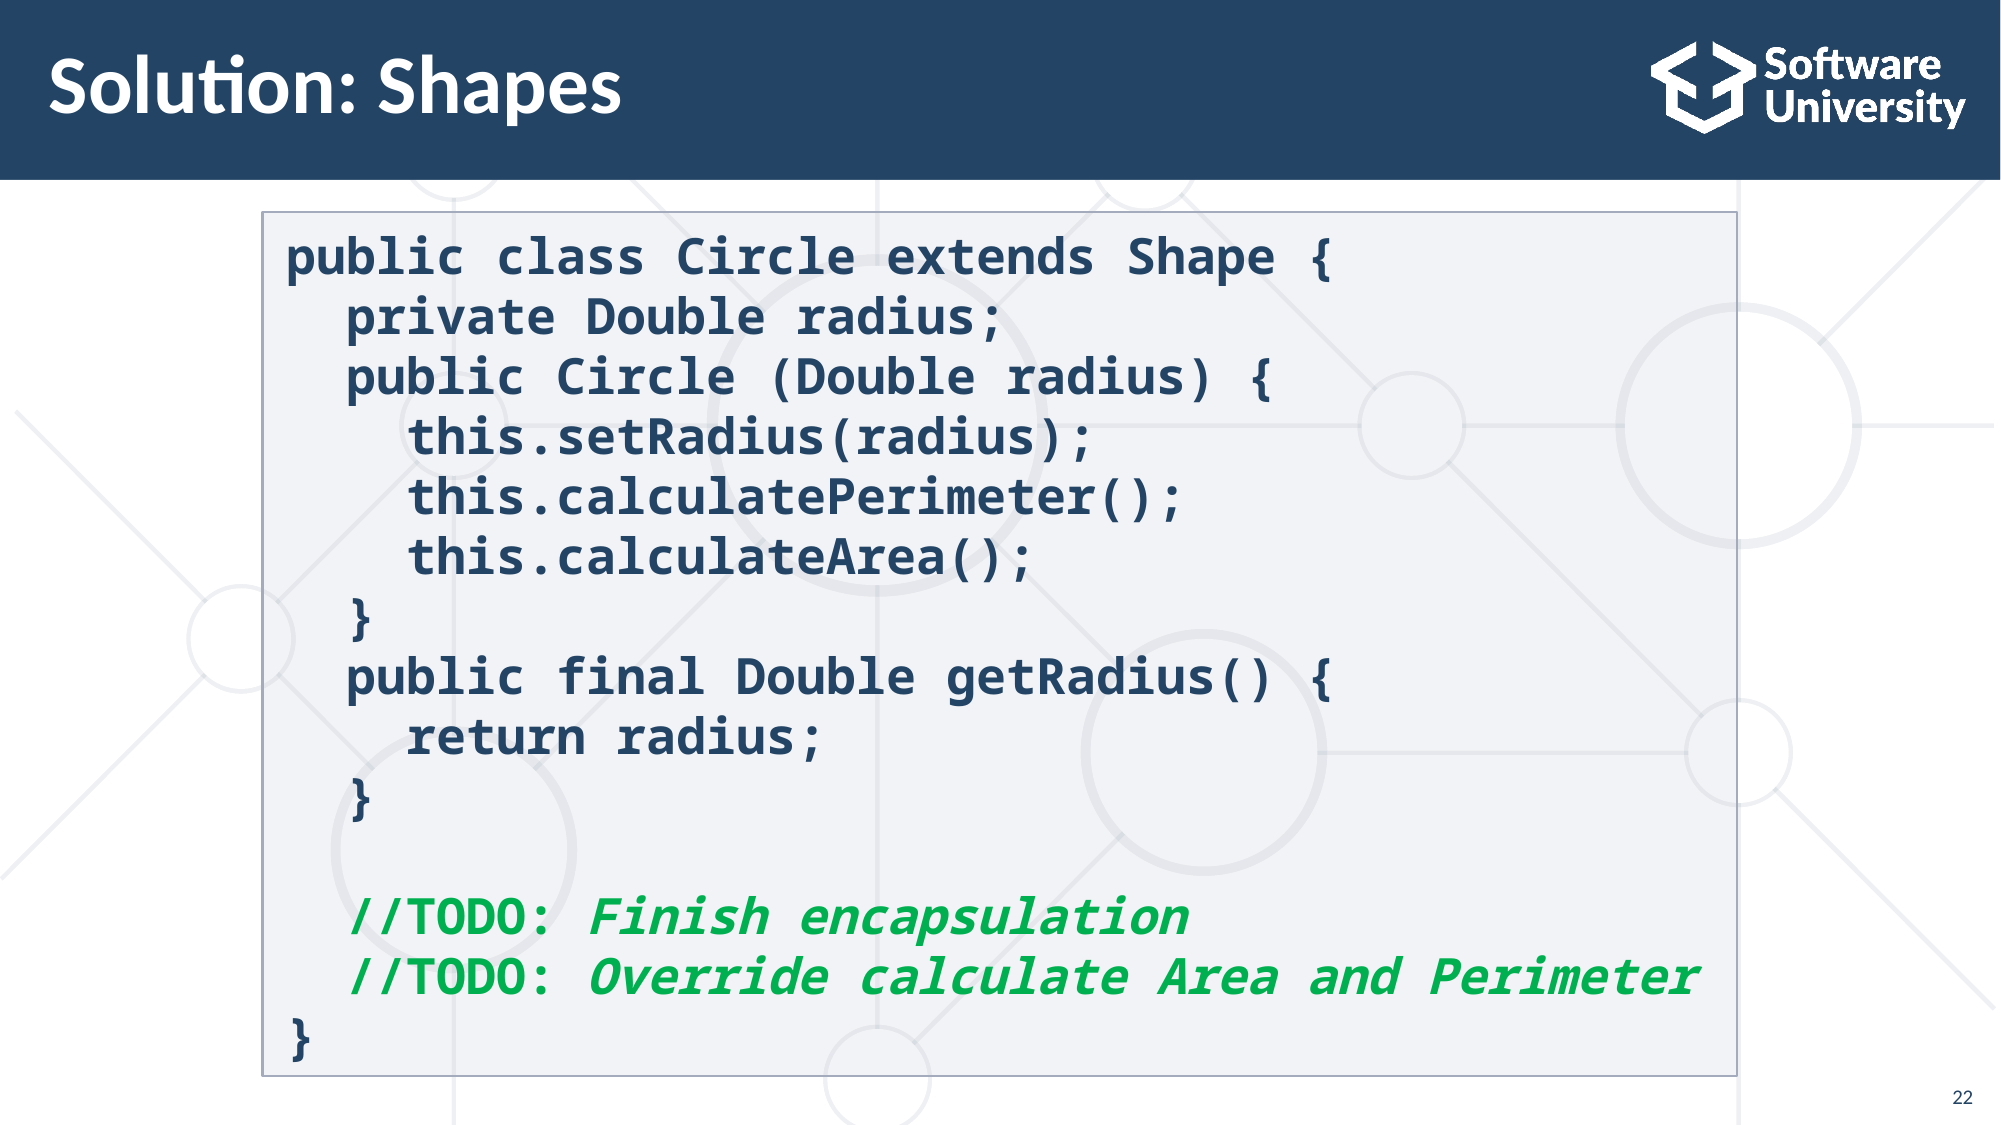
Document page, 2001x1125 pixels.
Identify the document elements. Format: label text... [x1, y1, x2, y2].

picture [1651, 41, 1966, 134]
slide_number 22 [1927, 1067, 1989, 1117]
title Solution: Shapes [31, 16, 1625, 162]
text_box public class Circle extends Shape { private Double radius; public Circle (Double radius) { this.setRadius(radius); this.calculatePerimeter(); this.calculateArea(); } public final Double getRadius() { return radius; } //TODO: Finish encapsulation //TODO: Override calculate Area and Perimeter } [262, 212, 1738, 1076]
